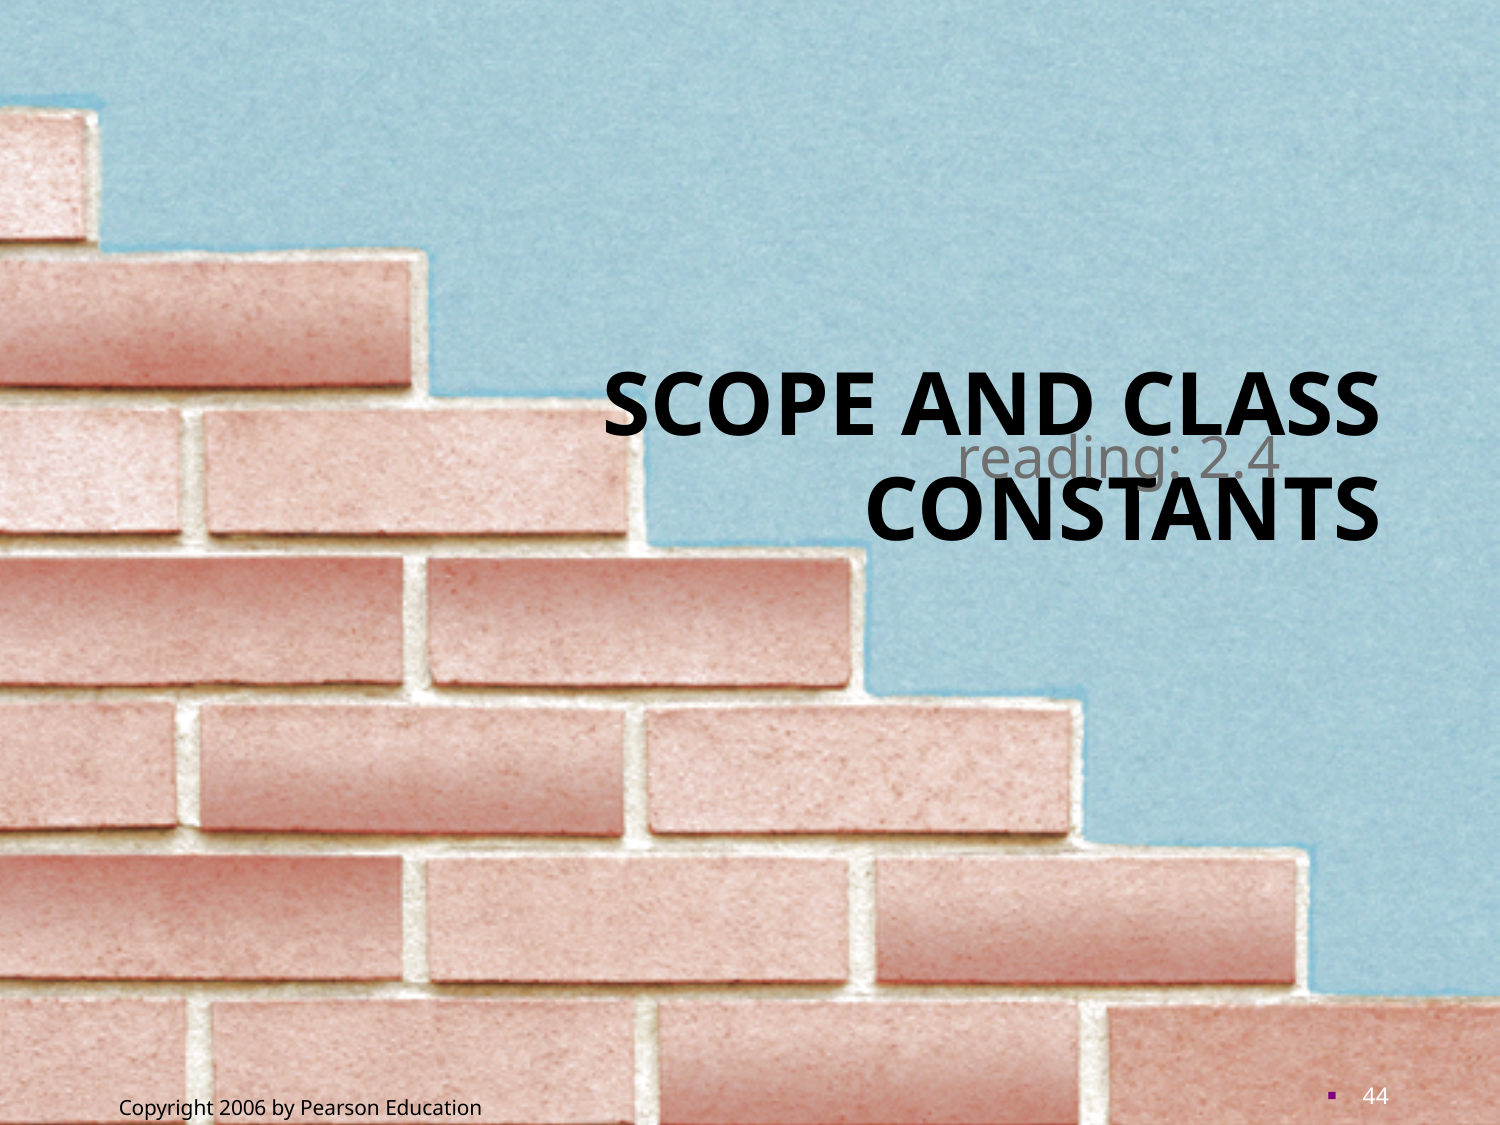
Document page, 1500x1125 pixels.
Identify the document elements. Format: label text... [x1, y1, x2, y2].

slide_number 44 [1292, 1075, 1390, 1113]
picture [0, 0, 1500, 1125]
subtitle reading: 2.4 [662, 412, 1500, 1081]
title Scope and class constants [552, 87, 1390, 558]
